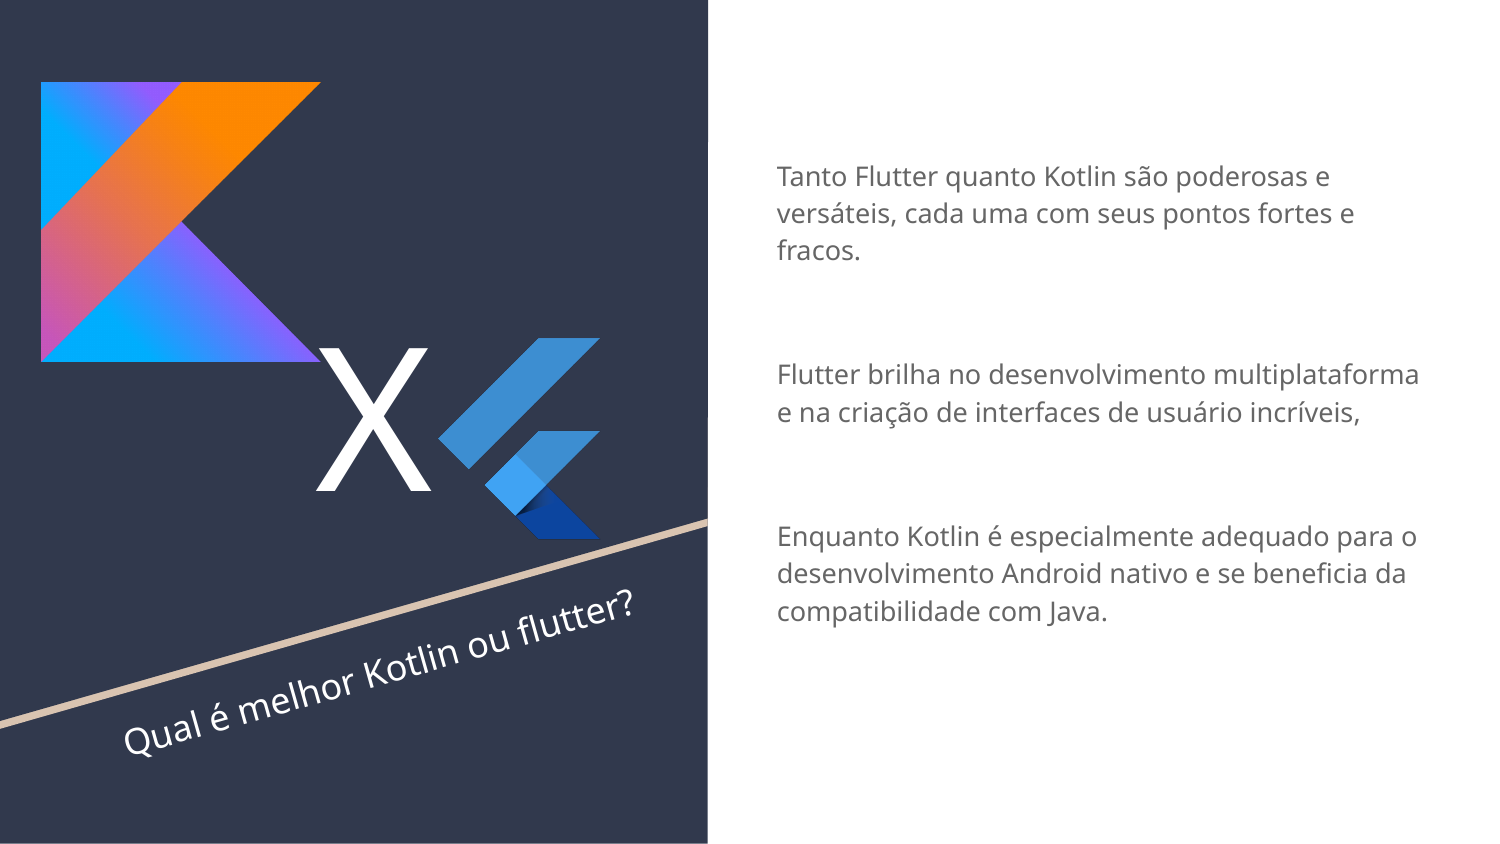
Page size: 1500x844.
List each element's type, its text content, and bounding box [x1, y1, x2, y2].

picture [41, 81, 321, 362]
picture [363, 324, 675, 554]
list X [300, 240, 541, 524]
list Tanto Flutter quanto Kotlin são poderosas e versáteis, cada uma com seus pontos fortes e fracos. Flutter brilha no desenvolvimento multiplataforma e na criação de interfaces de usuário incríveis, Enquanto Kotlin é especialmente adequado para o desenvolvimento Android nativo e se beneficia da compatibilidade com Java. [761, 82, 1446, 755]
list Qual é melhor Kotlin ou flutter? [69, 560, 694, 820]
